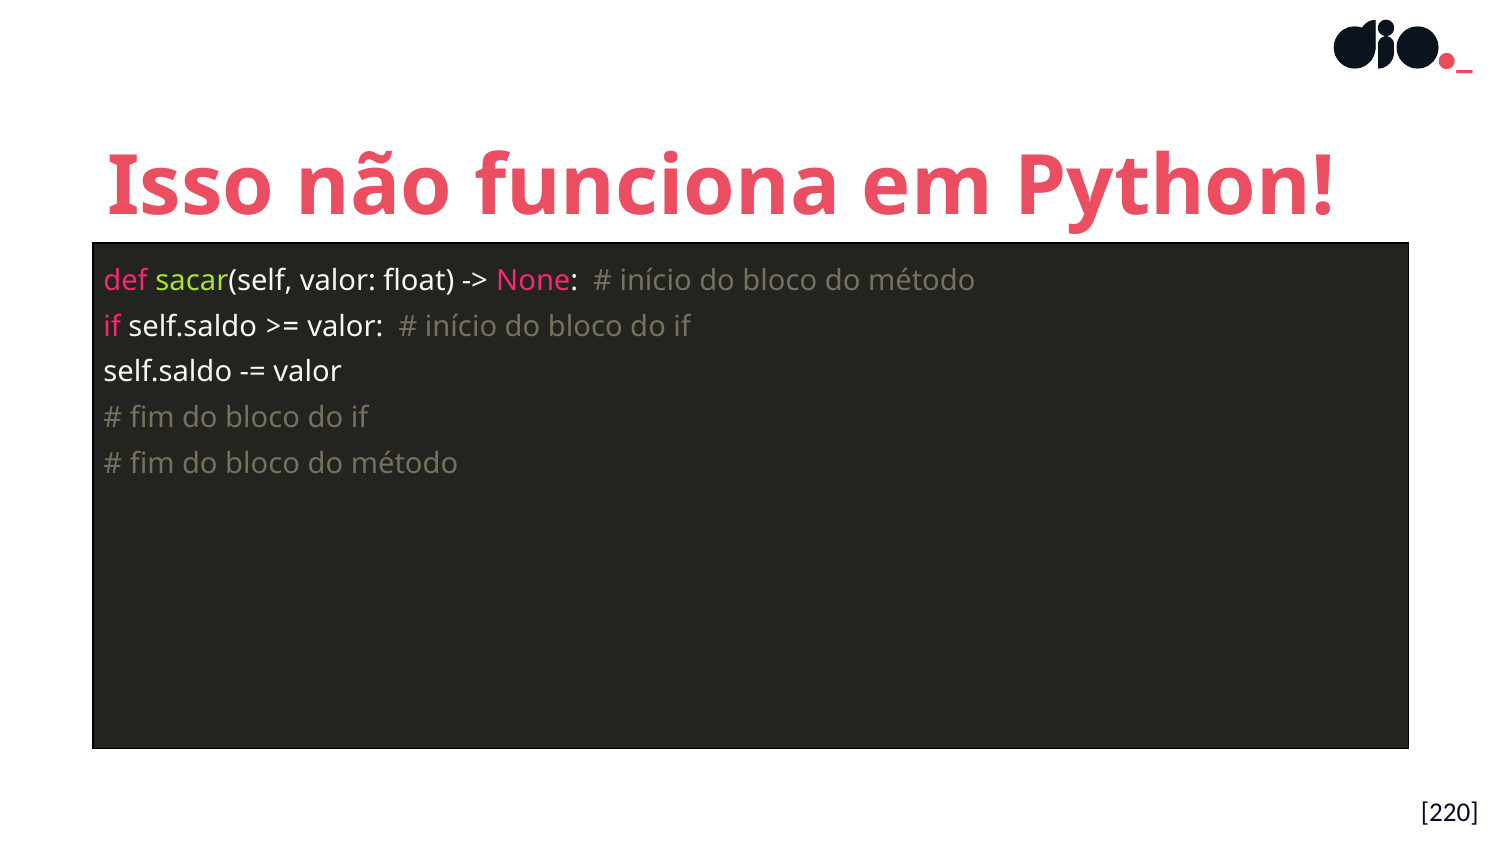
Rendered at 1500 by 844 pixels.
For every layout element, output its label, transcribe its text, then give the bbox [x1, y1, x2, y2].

slide_number [220] [1403, 779, 1494, 844]
picture [1333, 19, 1473, 74]
table_header def sacar(self, valor: float) -> None: # início do bloco do método if self.saldo >= valor: # início do bloco do if self.saldo -= valor # fim do bloco do if # fim do bloco do método [94, 244, 1408, 748]
text_box Isso não funciona em Python! [92, 104, 1408, 242]
